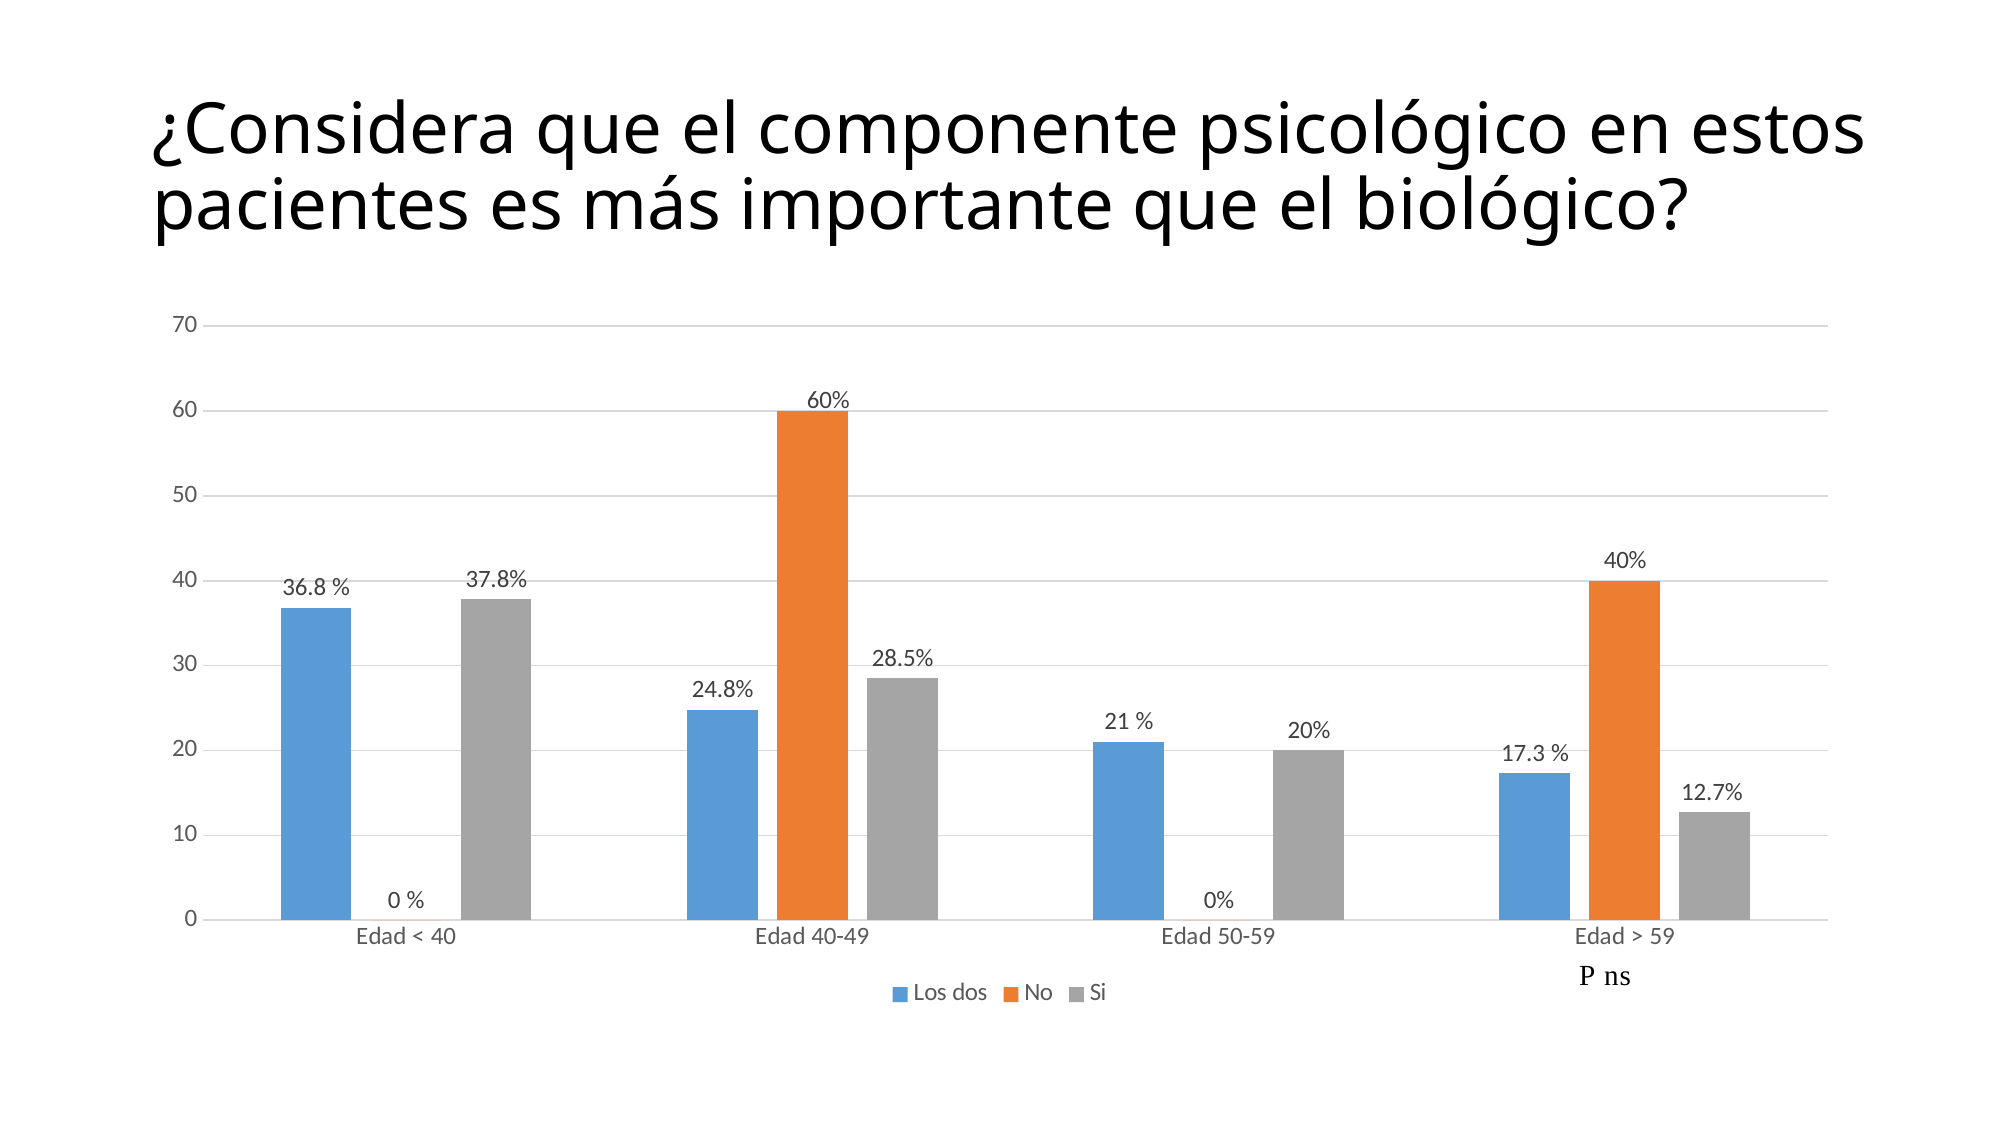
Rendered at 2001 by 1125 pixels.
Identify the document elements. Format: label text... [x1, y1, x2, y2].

title ¿Considera que el componente psicológico en estos pacientes es más importante que el biológico? [137, 59, 1927, 278]
chart [137, 299, 1863, 1014]
